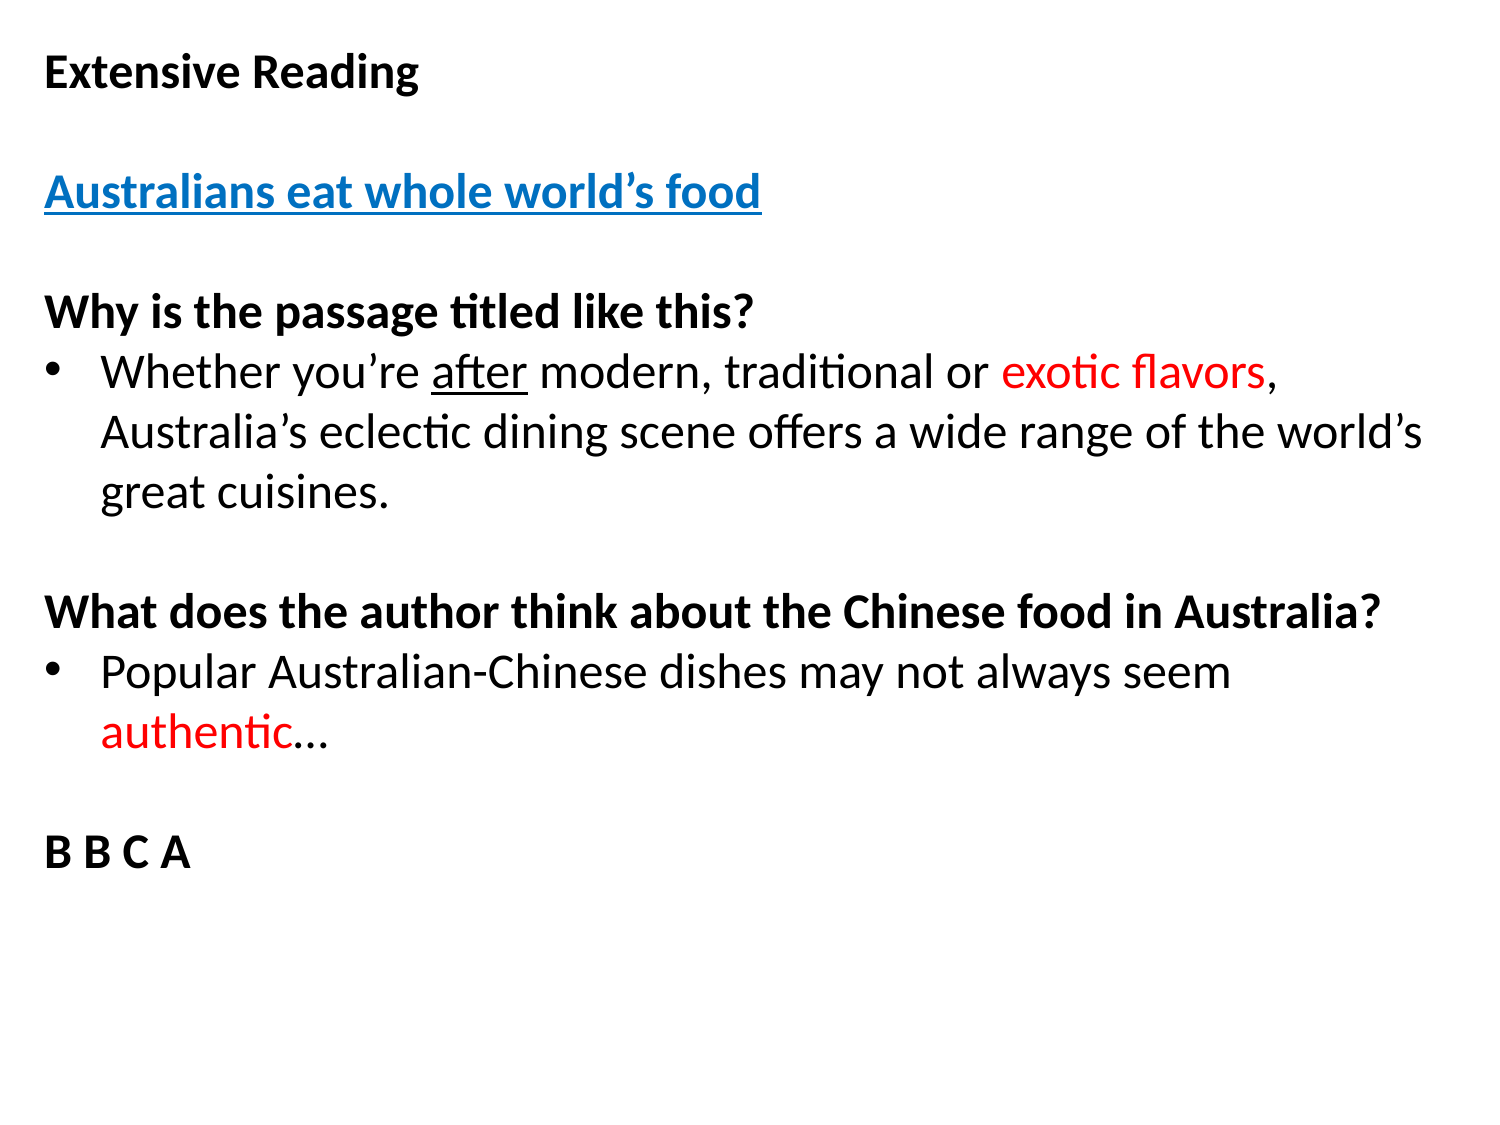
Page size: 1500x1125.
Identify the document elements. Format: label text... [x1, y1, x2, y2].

text_box Extensive Reading Australians eat whole world’s food Why is the passage titled like this? Whether you’re after modern, traditional or exotic flavors, Australia’s eclectic dining scene offers a wide range of the world’s great cuisines. What does the author think about the Chinese food in Australia? Popular Australian-Chinese dishes may not always seem authentic… B B C A [29, 30, 1471, 886]
